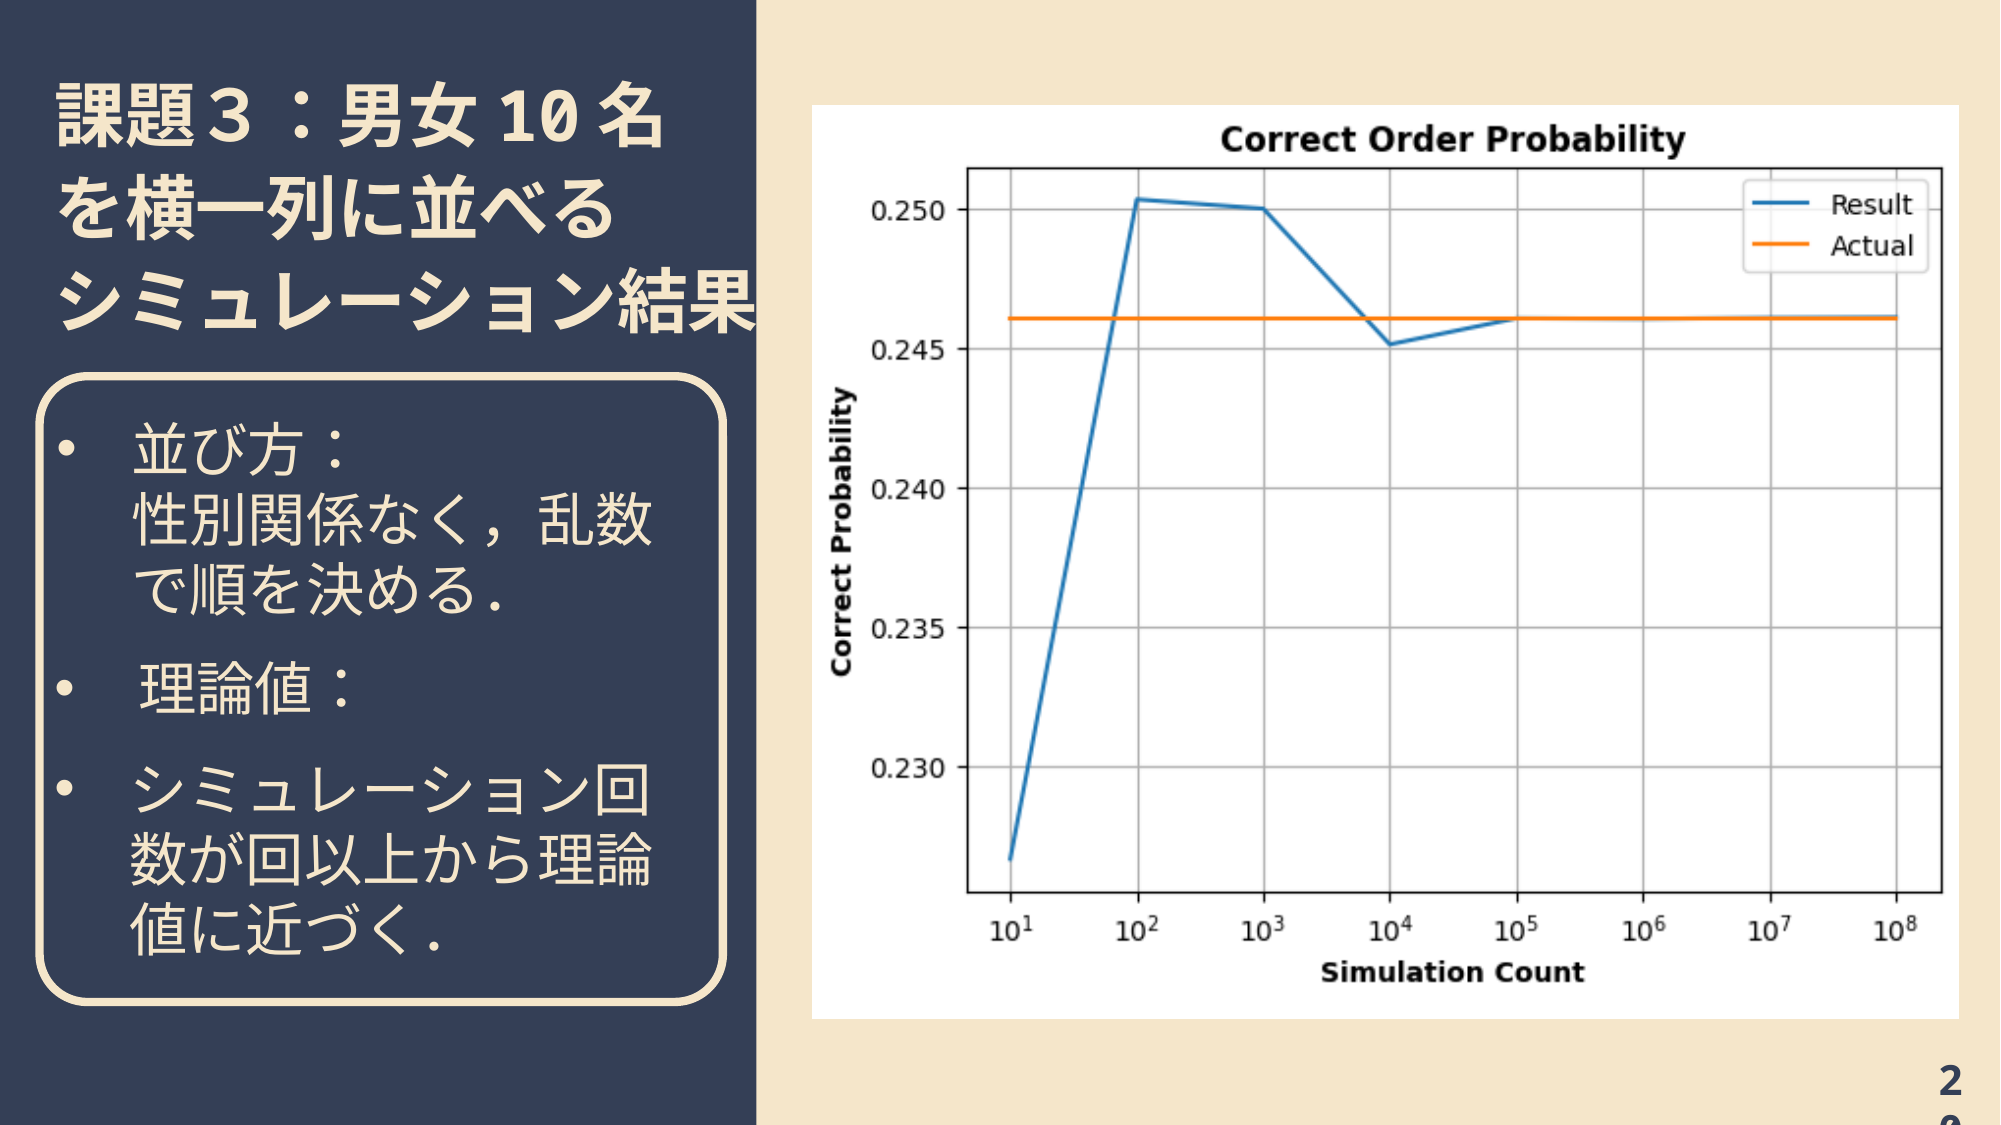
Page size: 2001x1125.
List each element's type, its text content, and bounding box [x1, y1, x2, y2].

text_box 20 [1923, 1045, 2000, 1125]
text_box [38, 375, 724, 1004]
picture [812, 105, 1959, 1019]
text_box 課題３：男女10名 を横一列に並べる シミュレーション結果 [39, 0, 953, 350]
text_box [755, 0, 2000, 1125]
